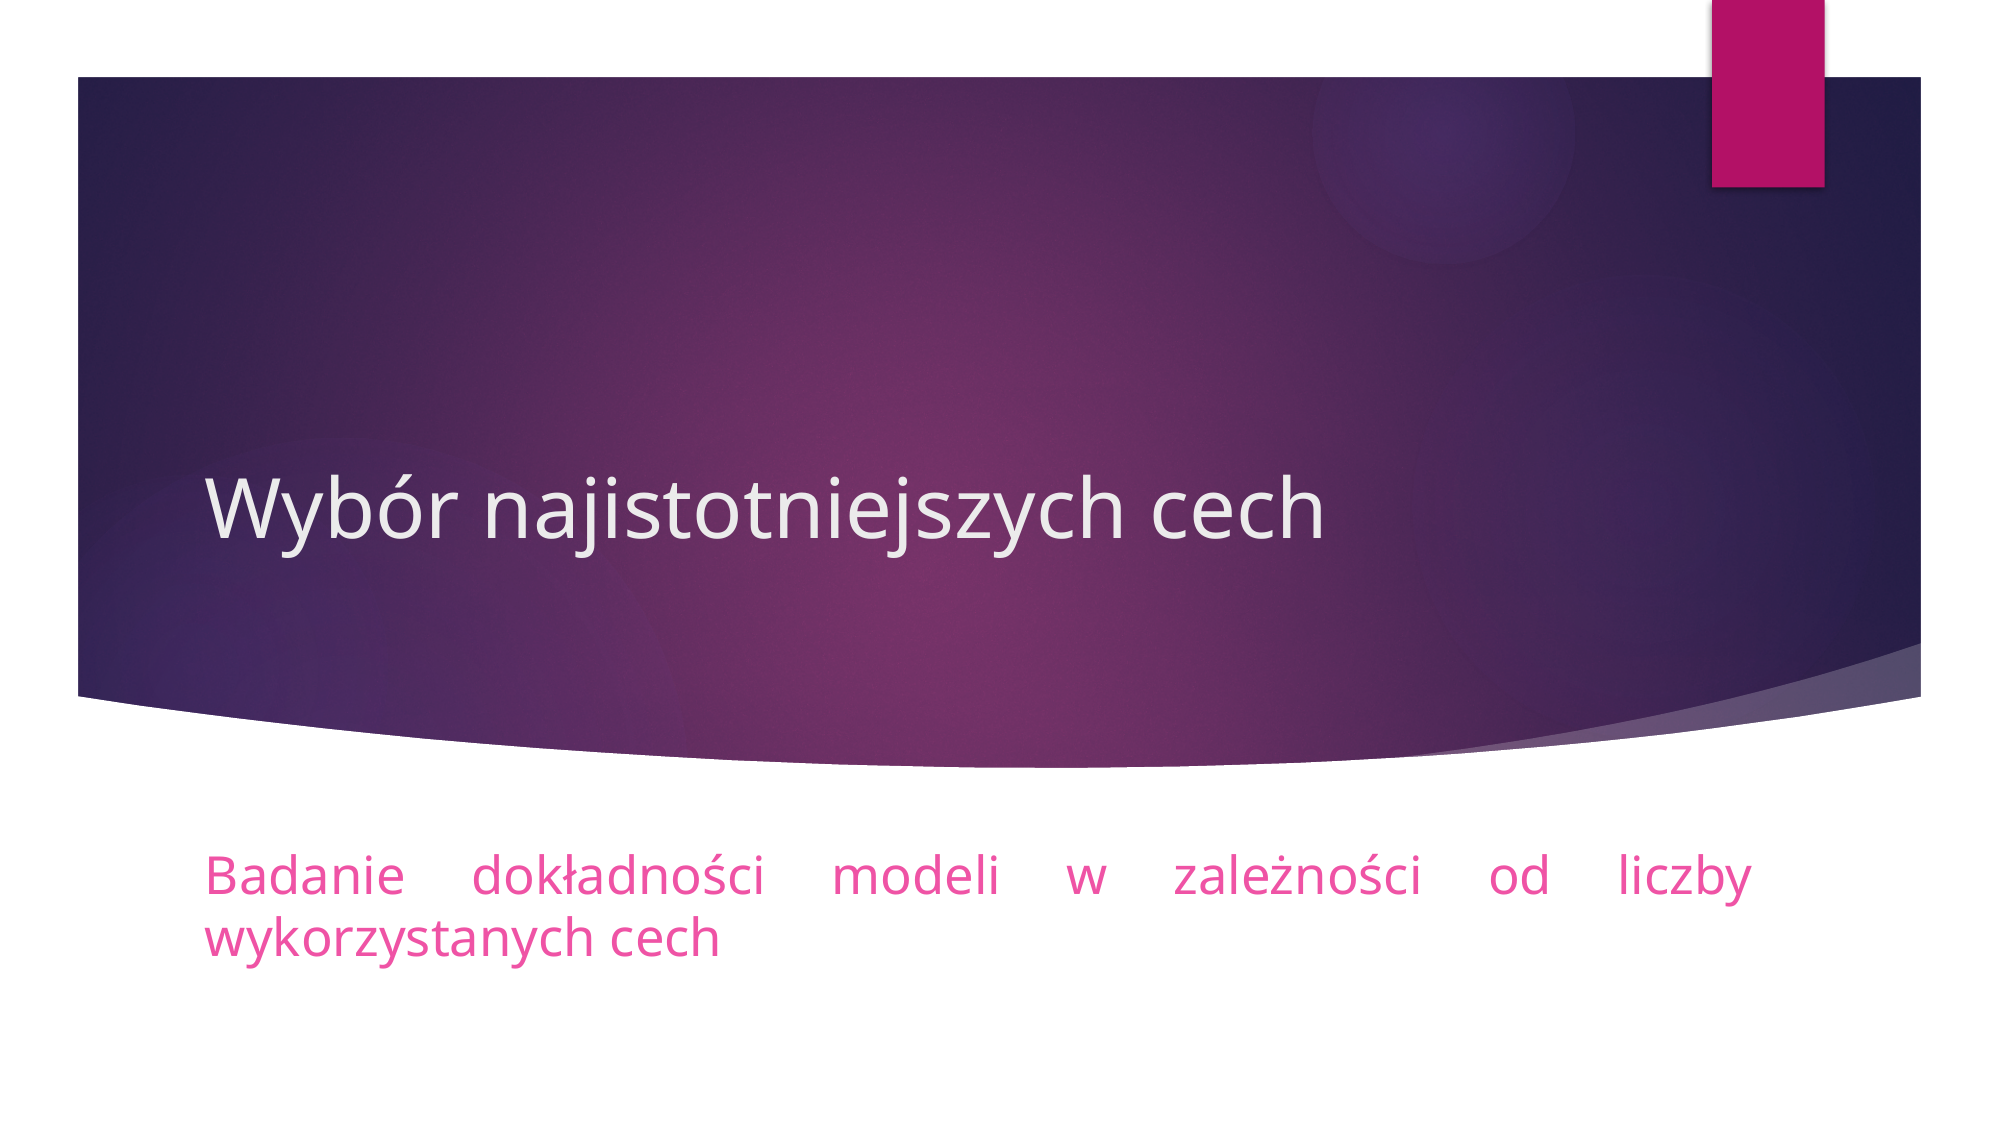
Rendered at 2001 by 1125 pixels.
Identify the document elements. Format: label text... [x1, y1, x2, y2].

title Wybór najistotniejszych cech [189, 388, 1638, 563]
list Badanie dokładności modeli w zależności od liczby wykorzystanych cech [190, 834, 1769, 976]
